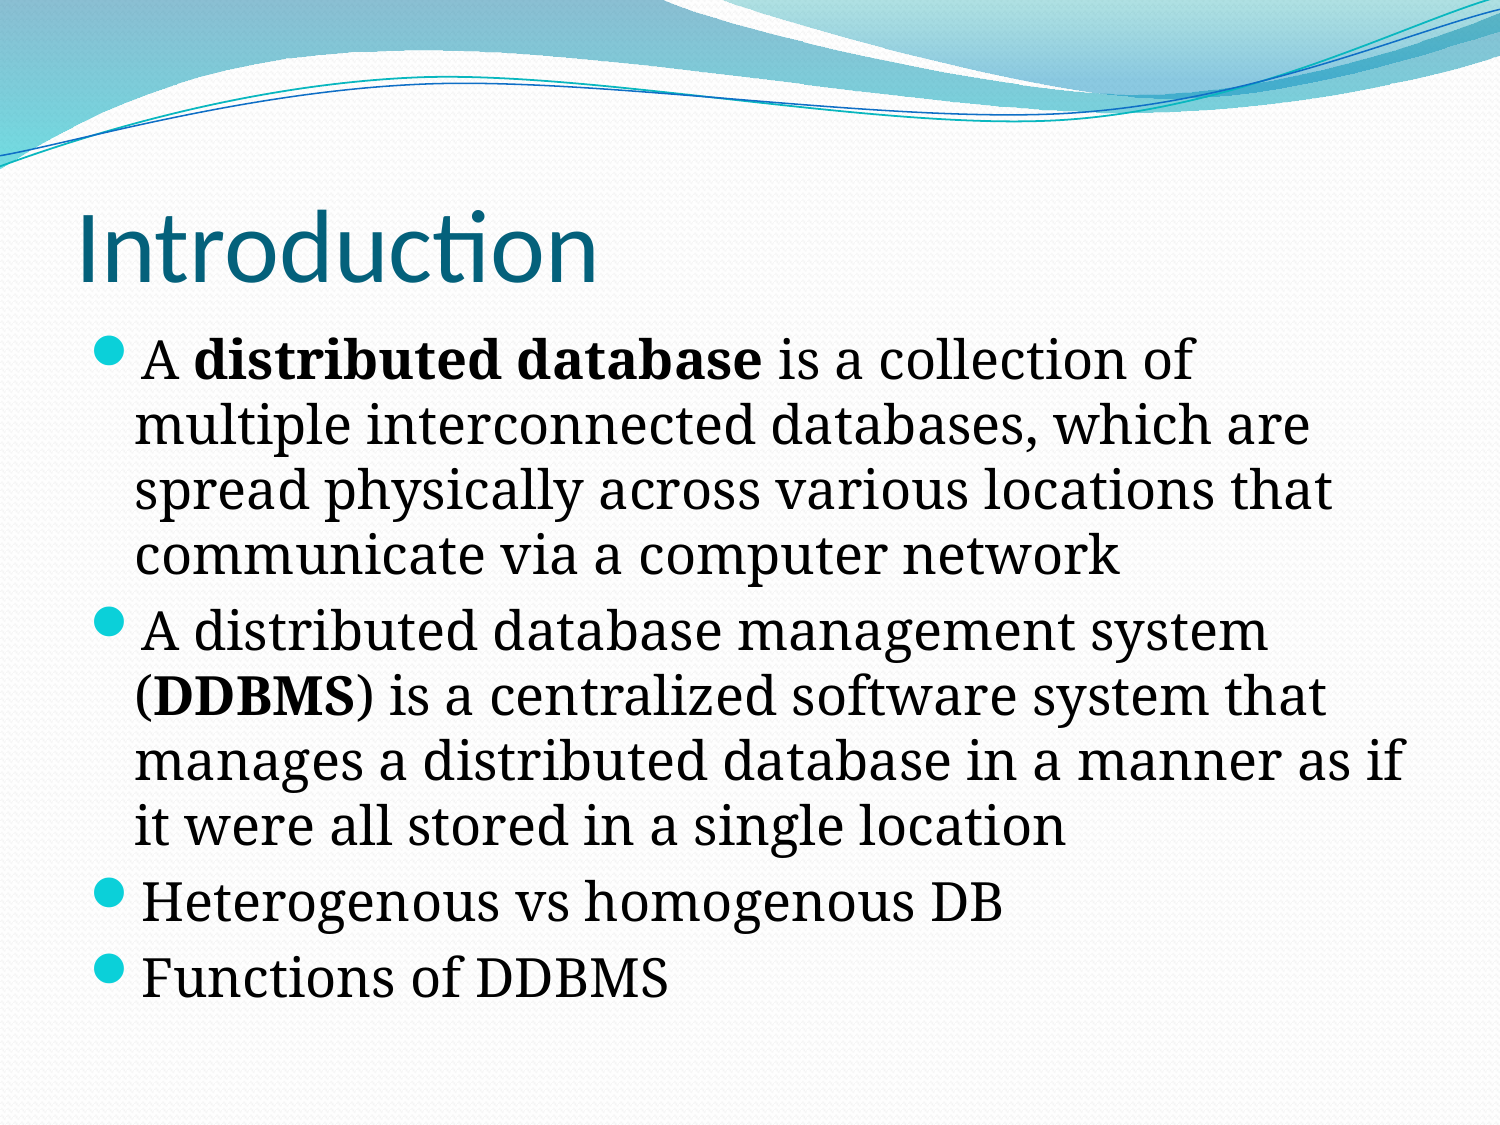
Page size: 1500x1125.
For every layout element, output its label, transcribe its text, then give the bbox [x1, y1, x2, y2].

list A distributed database is a collection of multiple interconnected databases, which are spread physically across various locations that communicate via a computer network A distributed database management system (DDBMS) is a centralized software system that manages a distributed database in a manner as if it were all stored in a single location Heterogenous vs homogenous DB Functions of DDBMS [75, 317, 1425, 1038]
title Introduction [75, 115, 1425, 303]
